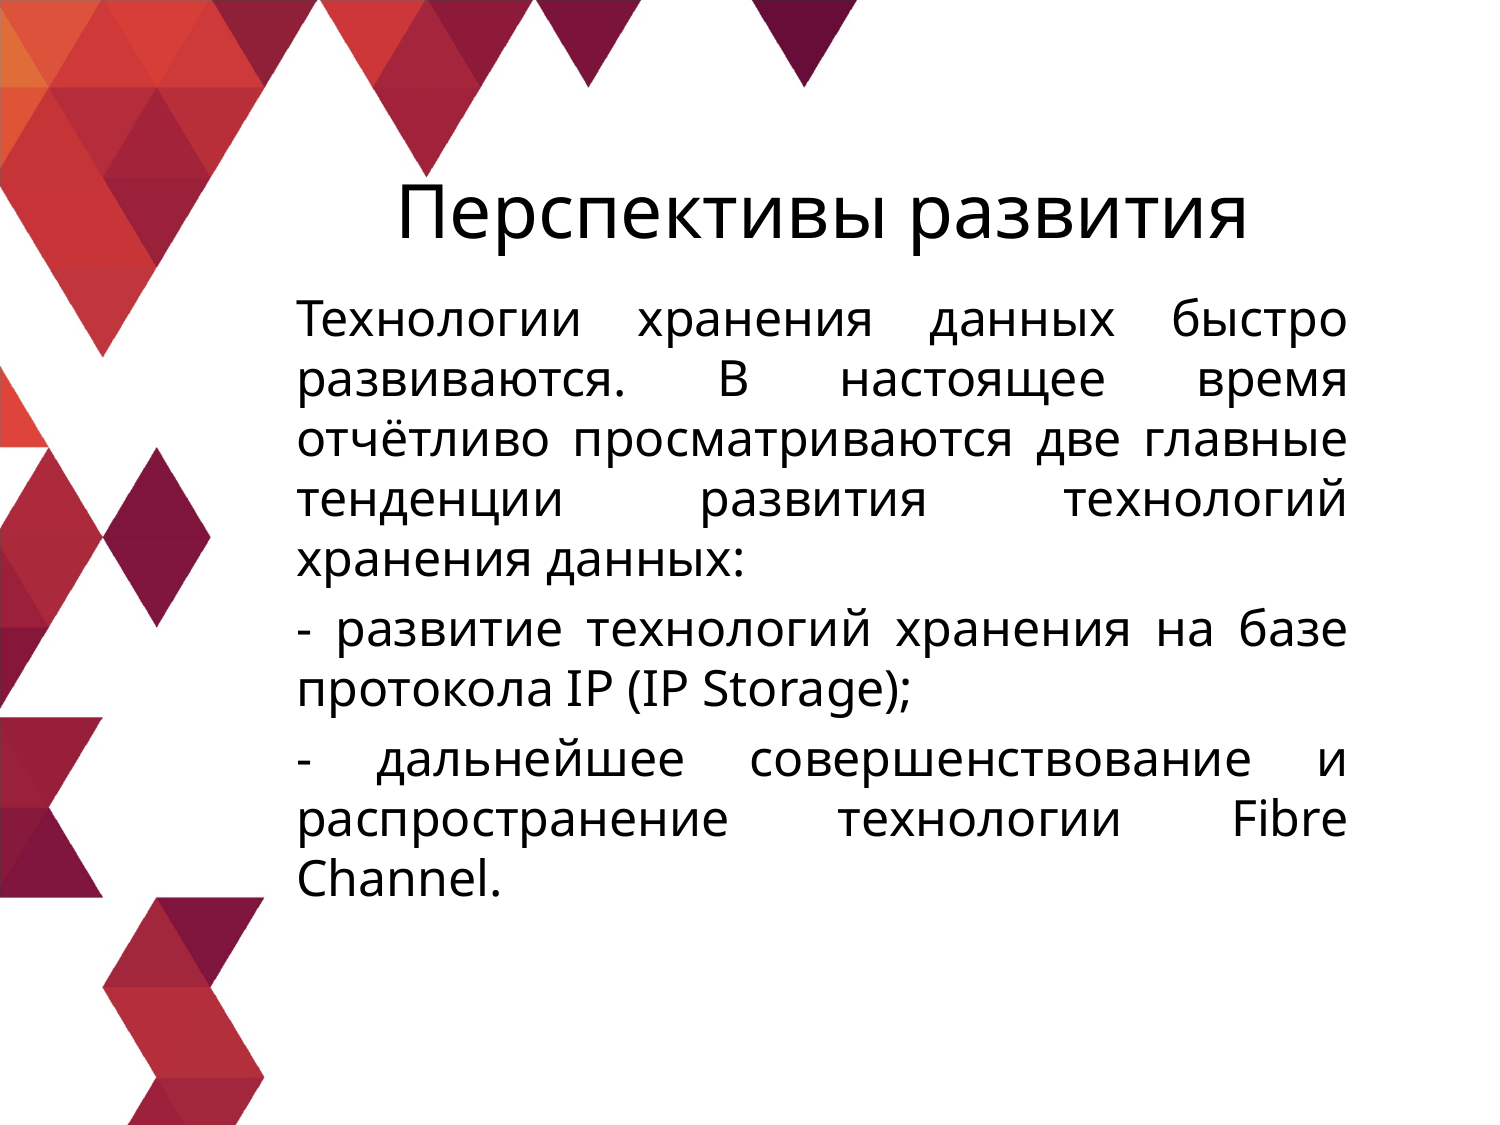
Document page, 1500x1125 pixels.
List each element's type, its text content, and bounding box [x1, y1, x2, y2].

picture [0, 0, 1500, 1125]
text_box Перспективы развития [380, 156, 1266, 261]
list Технологии хранения данных быстро развиваются. В настоящее время отчётливо просматриваются две главные тенденции развития технологий хранения данных: - развитие технологий хранения на базе протокола IP (IP Storage); - дальнейшее совершенствование и распространение технологии Fibre Channel. [281, 278, 1365, 988]
